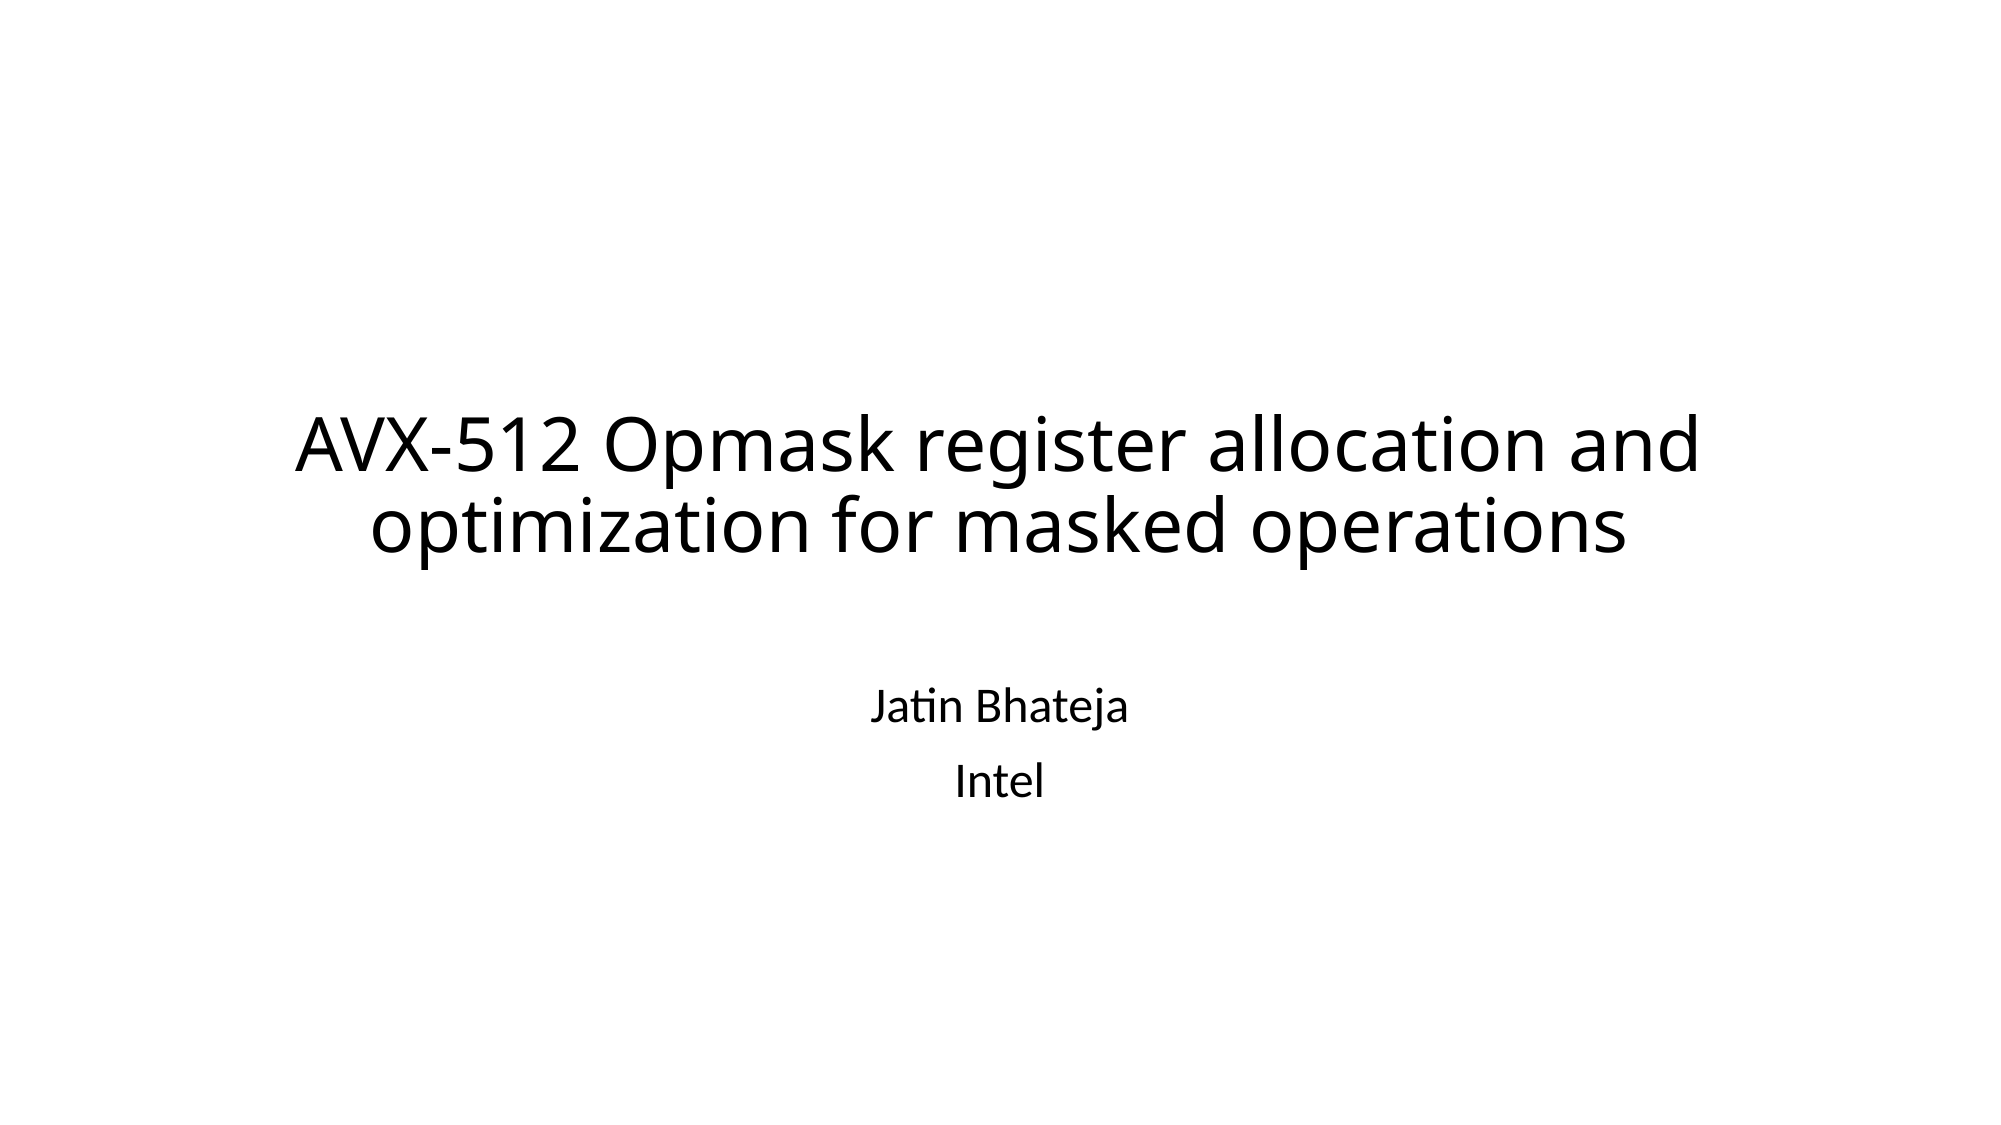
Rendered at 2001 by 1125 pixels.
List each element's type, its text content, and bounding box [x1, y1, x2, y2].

subtitle Jatin Bhateja Intel [249, 590, 1750, 865]
title AVX-512 Opmask register allocation and optimization for masked operations [249, 184, 1750, 576]
